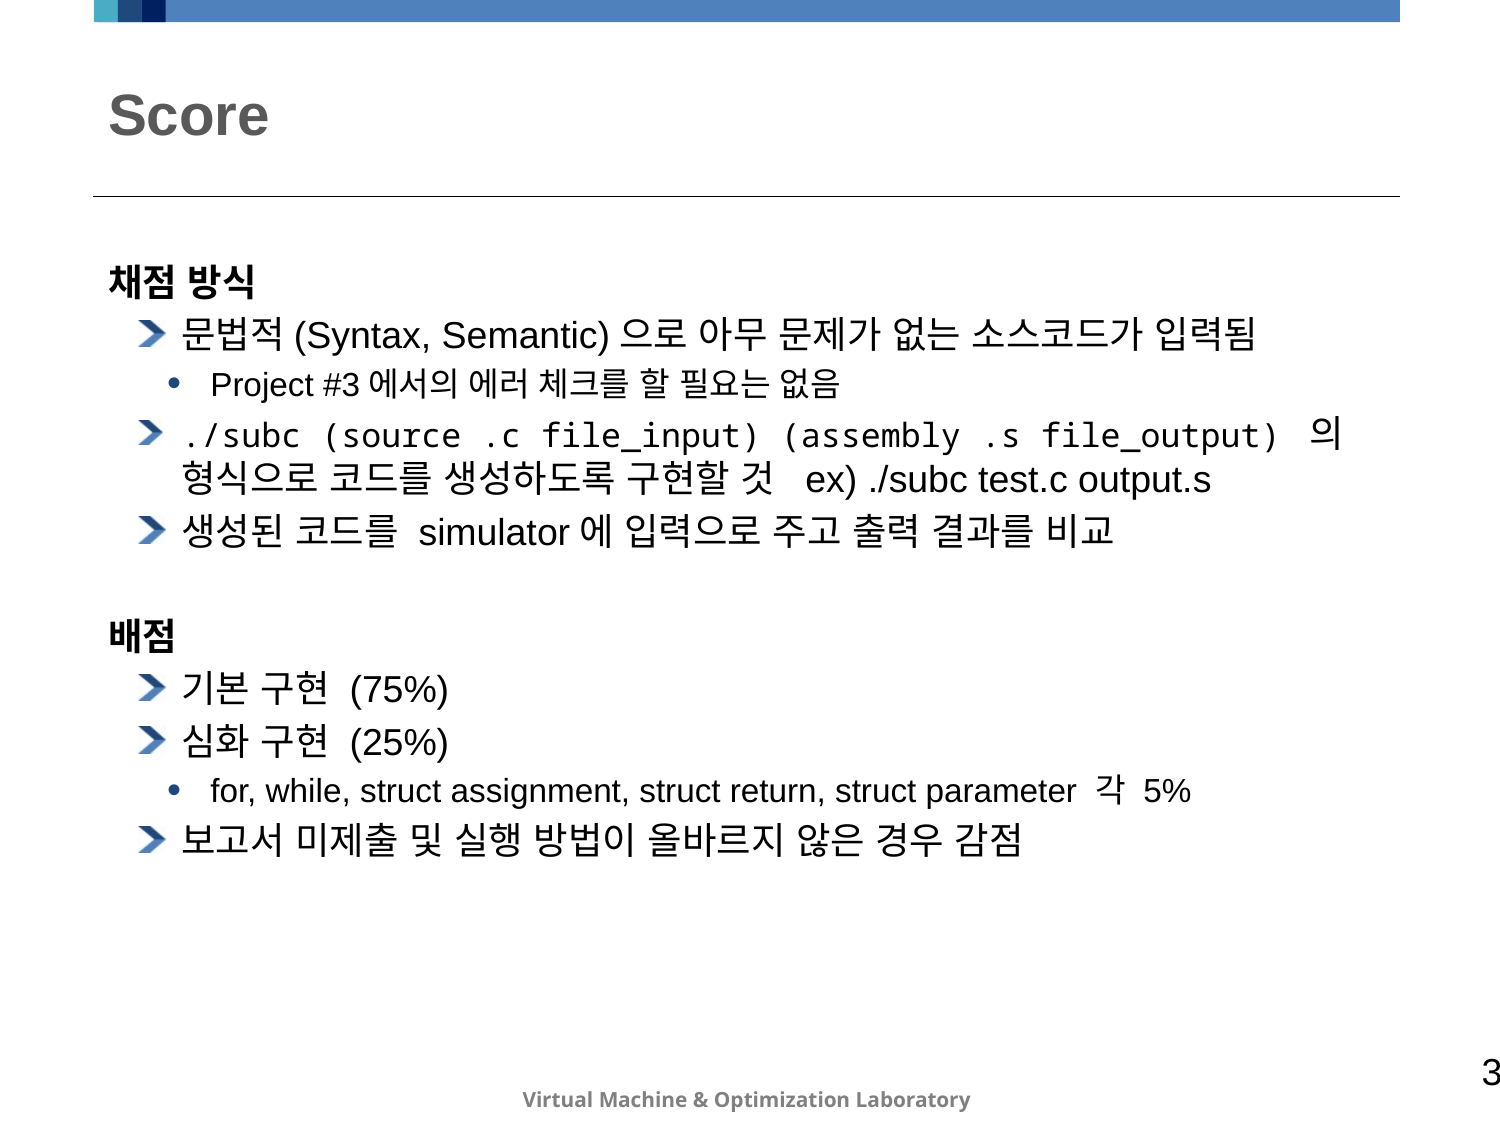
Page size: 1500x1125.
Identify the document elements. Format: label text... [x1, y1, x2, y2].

title Score [93, 55, 1400, 169]
list 채점 방식 문법적(Syntax, Semantic)으로 아무 문제가 없는 소스코드가 입력됨 Project #3에서의 에러 체크를 할 필요는 없음 ./subc (source .c file_input) (assembly .s file_output) 의 형식으로 코드를 생성하도록 구현할 것 ex) ./subc test.c output.s 생성된 코드를 simulator에 입력으로 주고 출력 결과를 비교 배점 기본 구현 (75%) 심화 구현 (25%) for, while, struct assignment, struct return, struct parameter 각 5% 보고서 미제출 및 실행 방법이 올바르지 않은 경우 감점 [93, 251, 1400, 1052]
picture [138, 420, 163, 445]
picture [138, 674, 167, 701]
picture [138, 516, 167, 544]
picture [138, 320, 167, 347]
picture [138, 826, 167, 853]
picture [138, 726, 167, 754]
